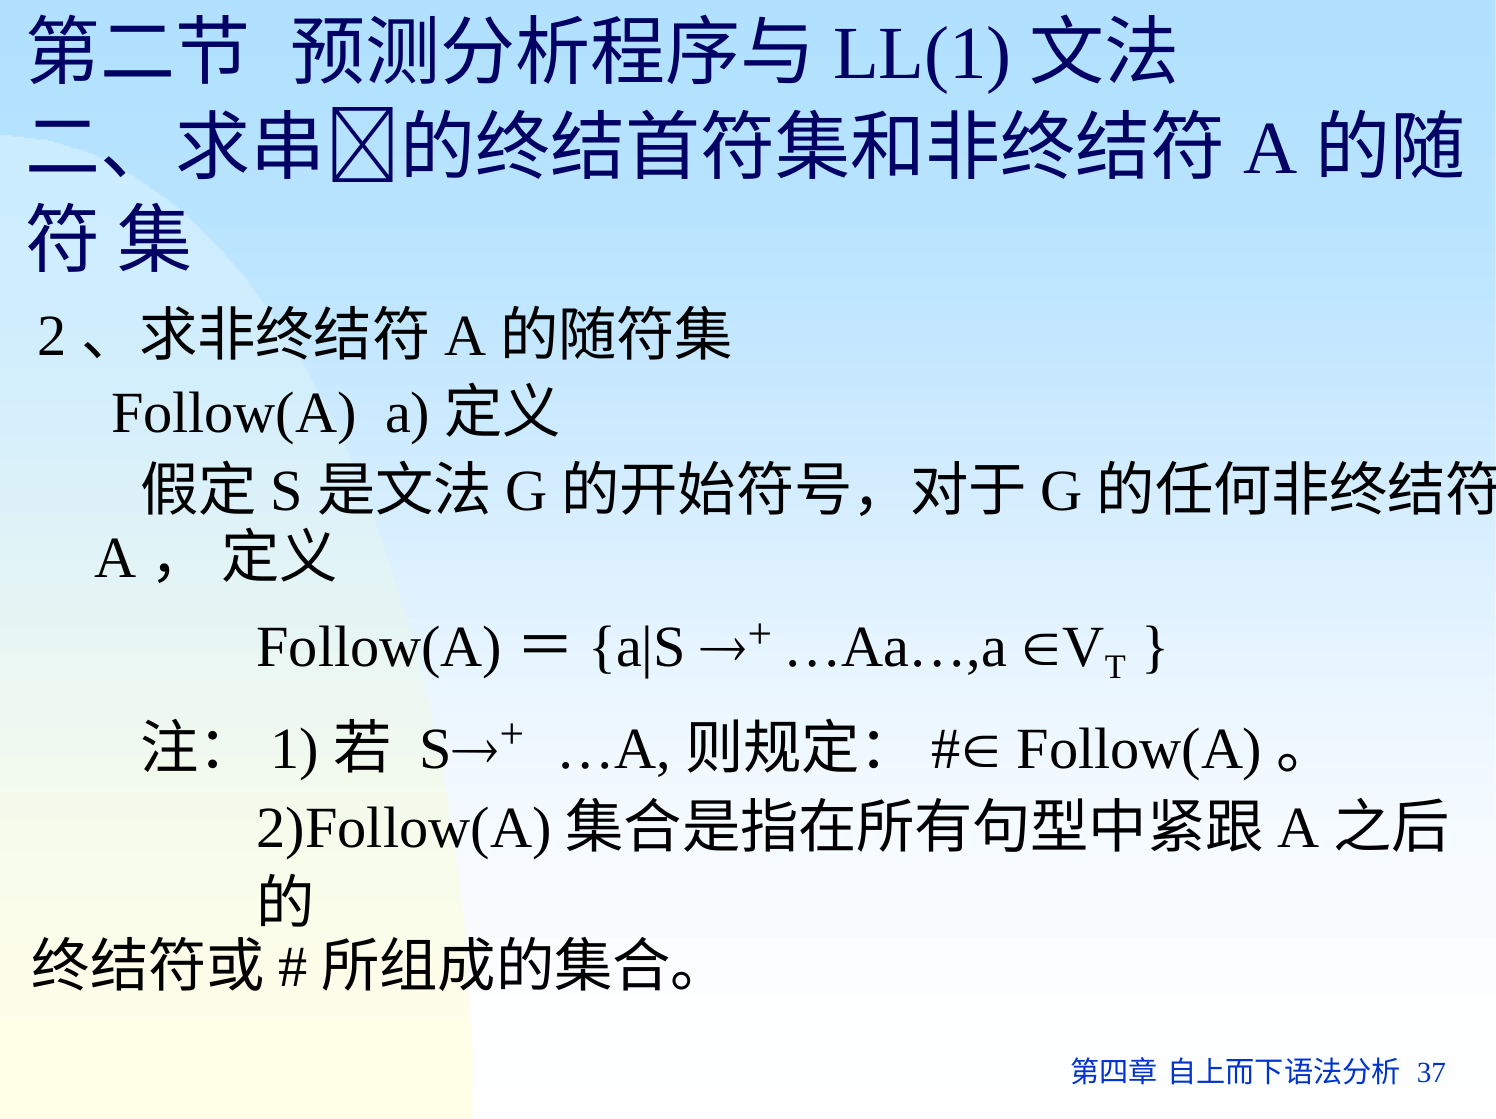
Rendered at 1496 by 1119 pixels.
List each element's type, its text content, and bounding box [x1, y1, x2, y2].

slide_number 第四章 自上而下语法分析 37 [1068, 1054, 1457, 1119]
text_box 2、求非终结符A的随符集Follow(A) a)定义 假定S是文法G的开始符号，对于G的任何非终结符A， 定义 Follow(A)＝{a|S + …Aa…,a VT } 注：1)若S+ …A,则规定：# Follow(A)。 2)Follow(A)集合是指在所有句型中紧跟A之后的 终结符或#所组成的集合。 [31, 287, 1496, 998]
picture [0, 0, 1496, 1119]
title 第二节 预测分析程序与LL(1)文法 二、求串的终结首符集和非终结符A的随符 集 [23, 1, 1480, 282]
